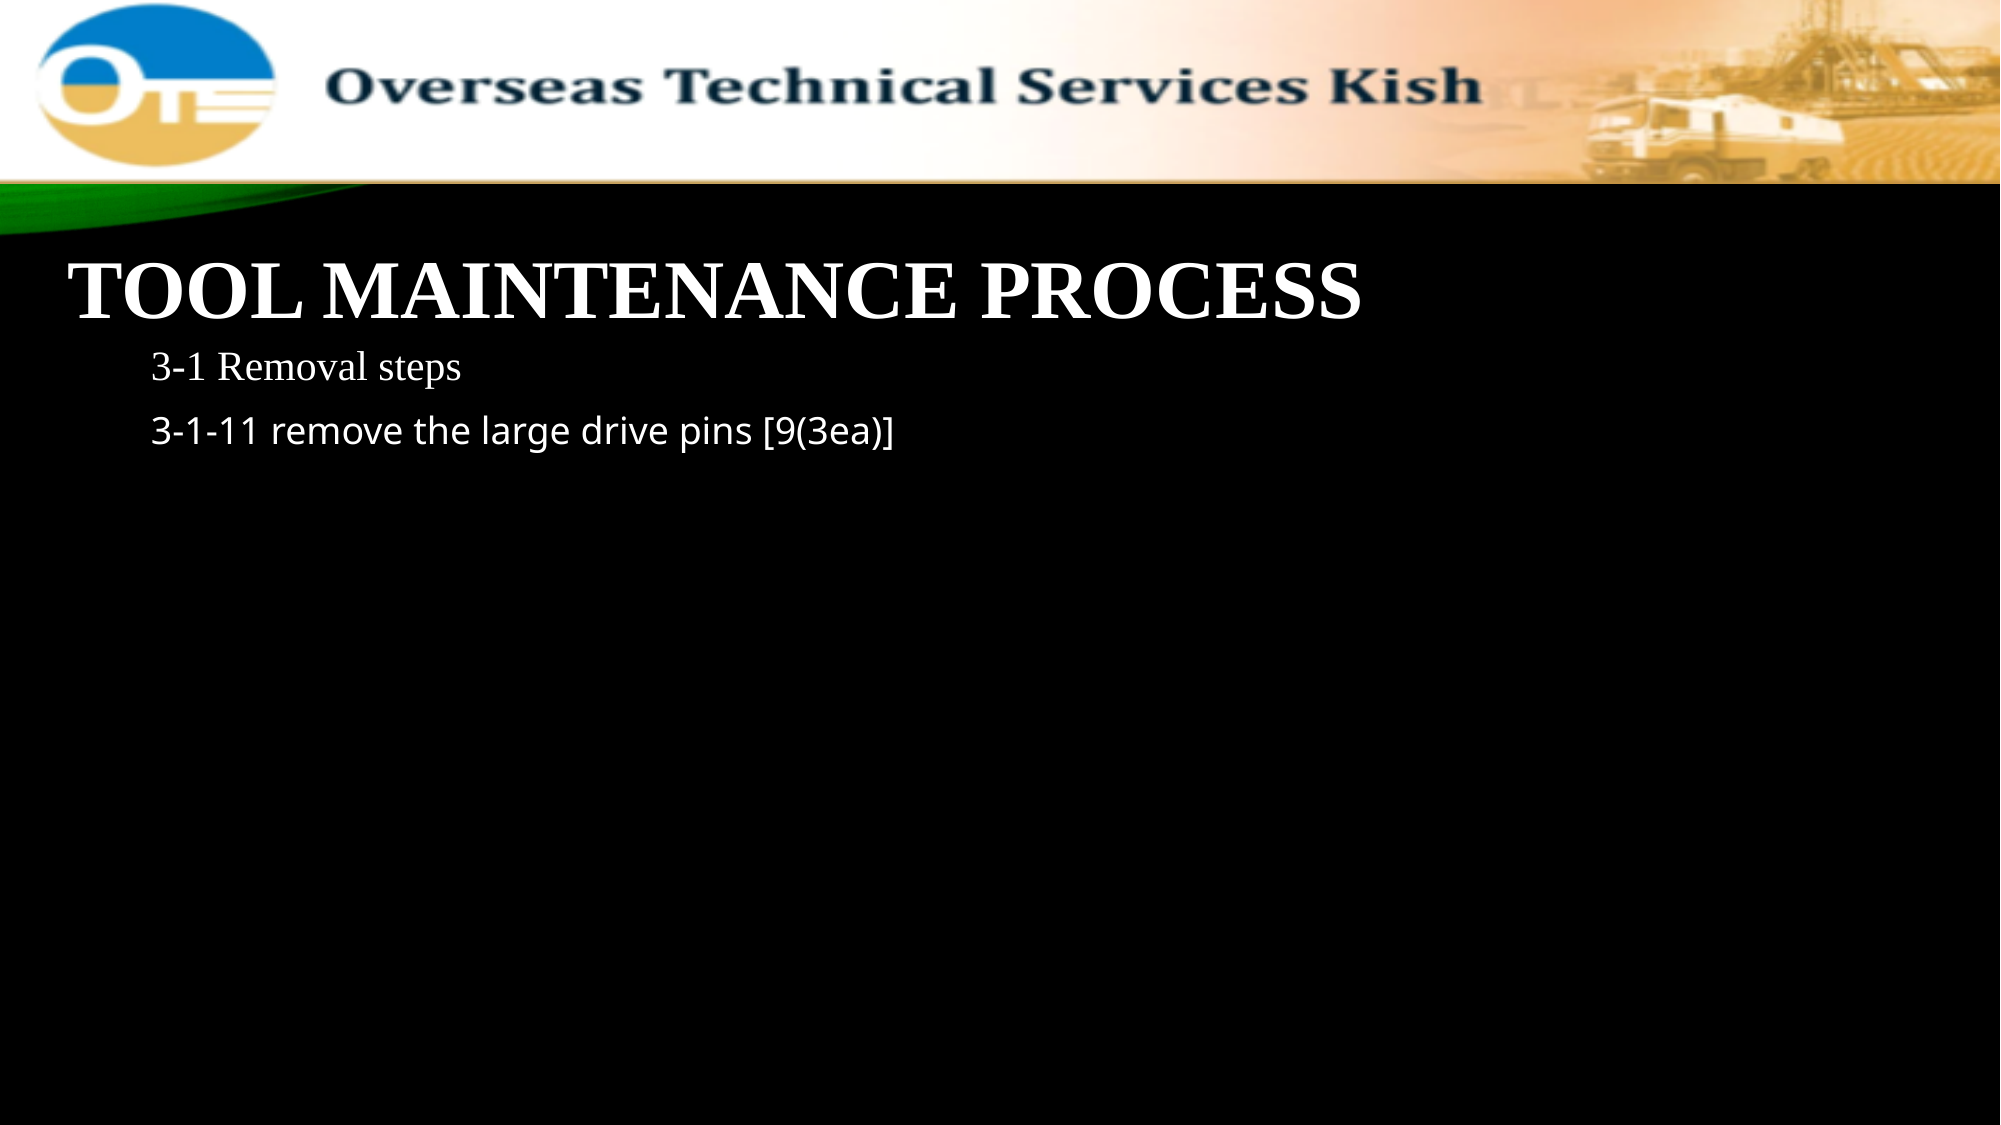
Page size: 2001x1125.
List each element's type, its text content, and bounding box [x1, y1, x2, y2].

text_box 3-1 Removal steps [136, 331, 849, 397]
picture [0, 0, 2000, 237]
text_box 3-1-11 remove the large drive pins [9(3ea)] [136, 399, 1840, 459]
title Tool maintenance process [52, 223, 1465, 360]
